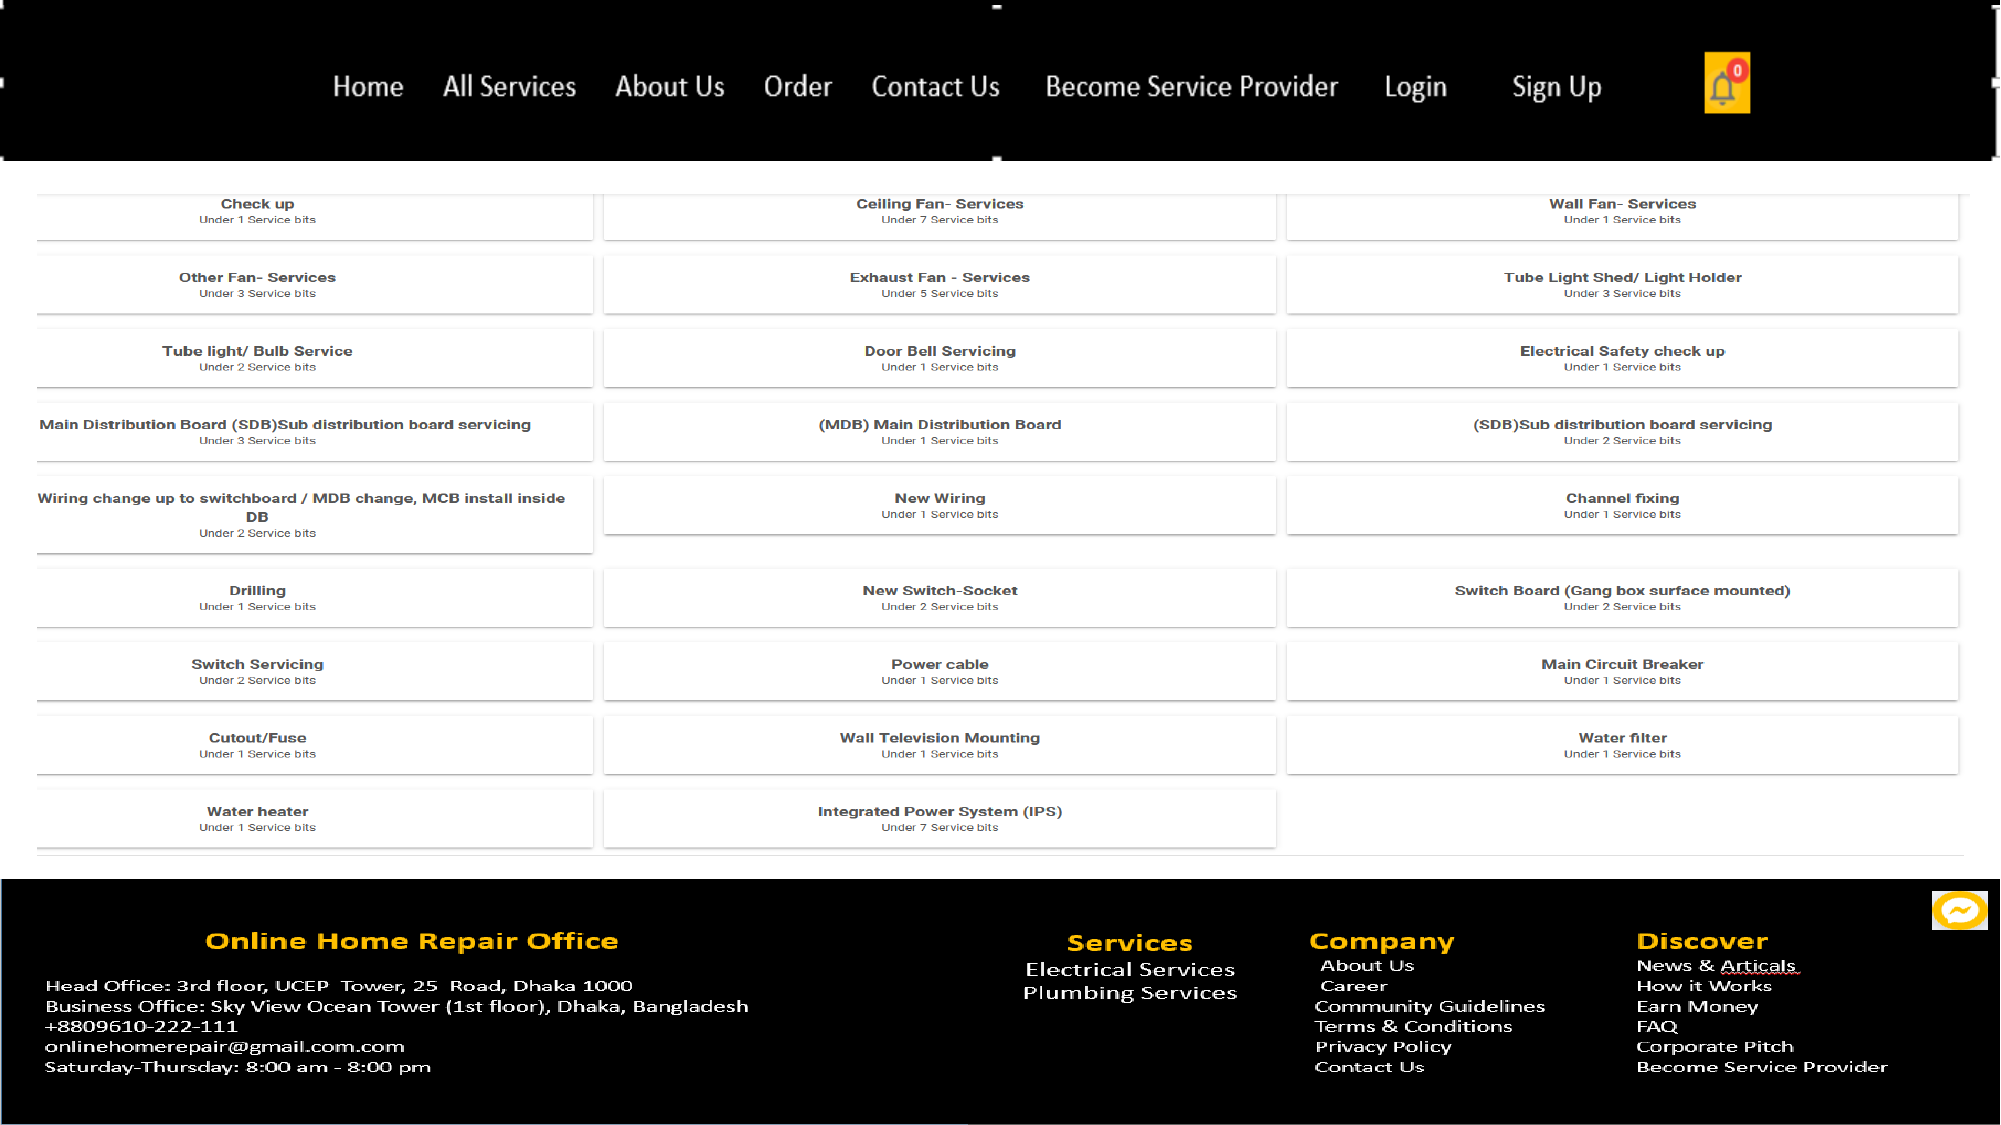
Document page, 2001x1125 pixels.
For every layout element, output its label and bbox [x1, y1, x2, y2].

list [37, 194, 1970, 862]
picture [0, 0, 2000, 161]
picture [0, 879, 2000, 1125]
